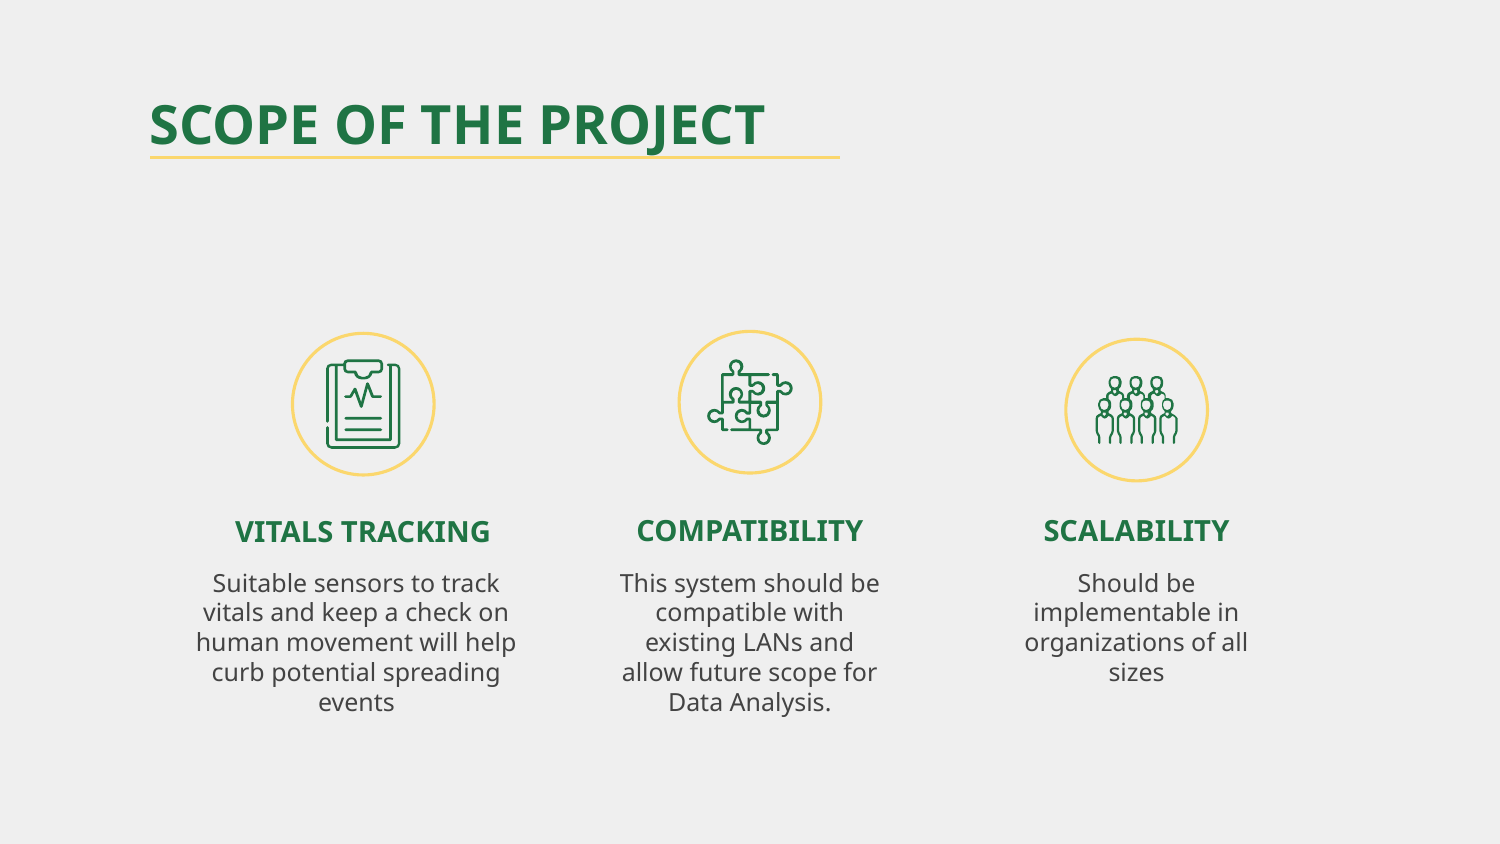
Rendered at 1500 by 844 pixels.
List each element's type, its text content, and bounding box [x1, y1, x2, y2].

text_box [325, 359, 401, 450]
text_box [707, 359, 793, 445]
subtitle Should be implementable in organizations of all sizes [982, 552, 1291, 683]
subtitle This system should be compatible with existing LANs and allow future scope for Data Analysis. [596, 552, 904, 683]
title COMPATIBILITY [596, 497, 904, 552]
title SCALABILITY [982, 497, 1291, 552]
text_box [1095, 376, 1178, 445]
title VITALS TRACKING [209, 498, 518, 552]
subtitle Suitable sensors to track vitals and keep a check on human movement will help curb potential spreading events [176, 552, 537, 683]
title SCOPE OF THE PROJECT [134, 75, 1366, 170]
text_box [1065, 339, 1208, 481]
text_box [679, 331, 821, 474]
text_box [292, 333, 435, 475]
